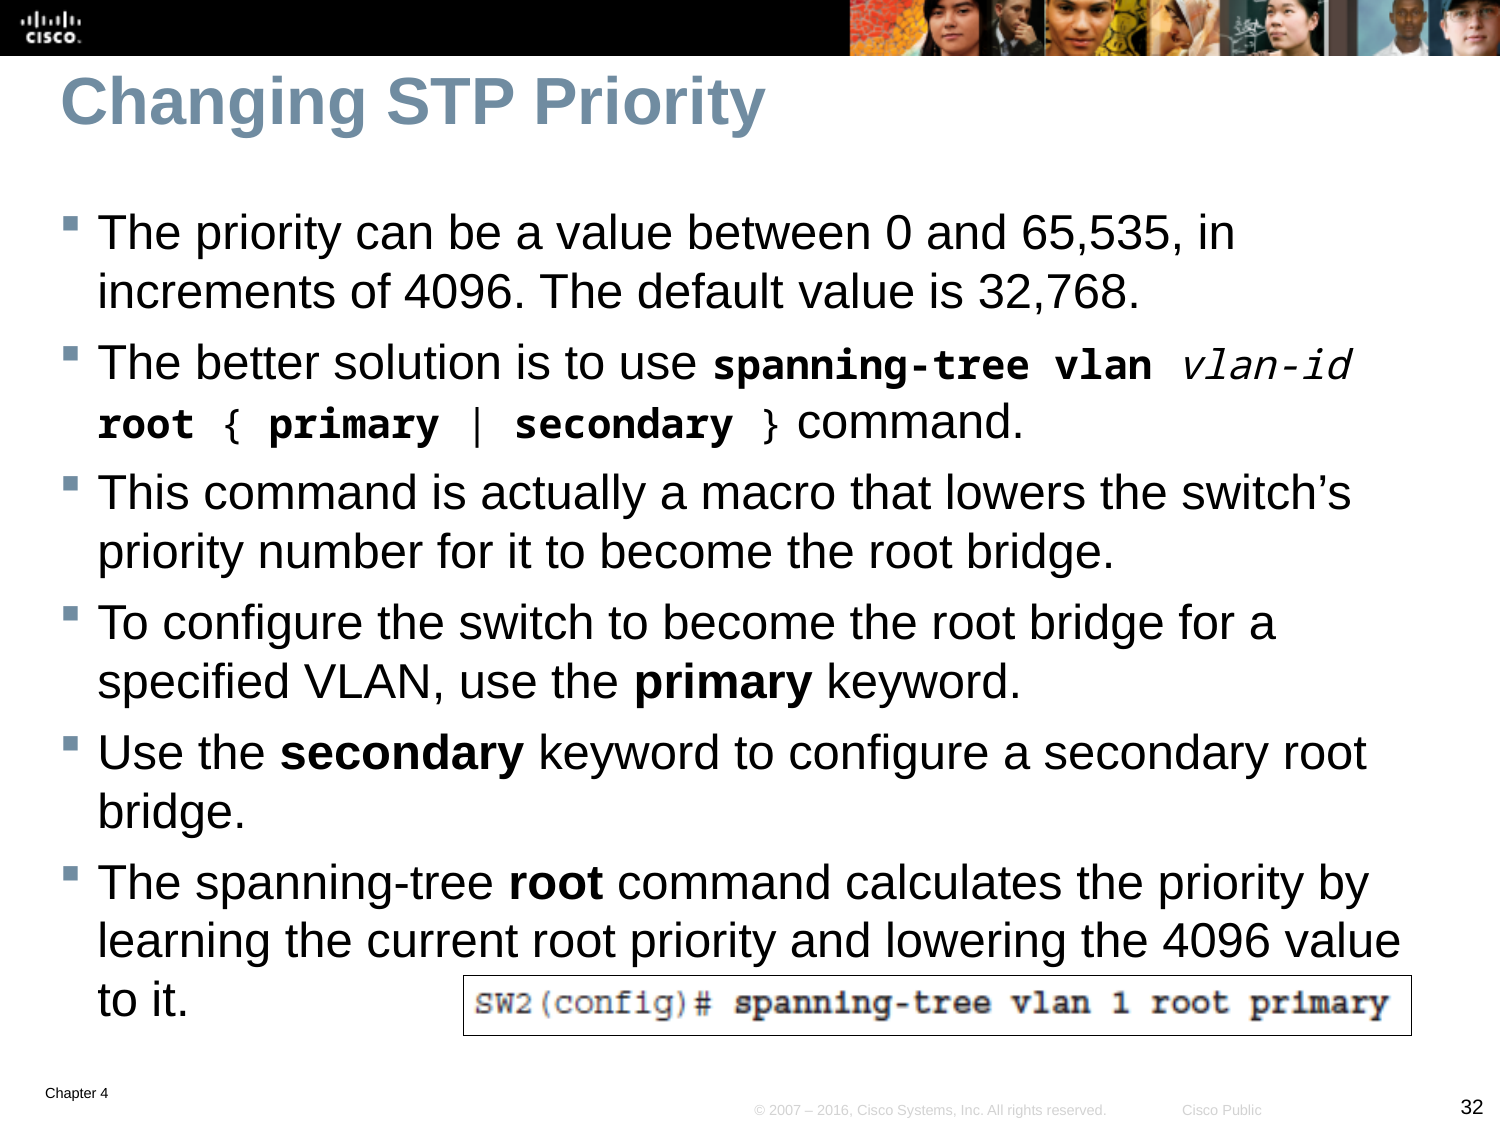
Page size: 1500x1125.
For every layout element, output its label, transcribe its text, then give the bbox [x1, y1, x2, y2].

picture [463, 974, 1413, 1037]
title Changing STP Priority [45, 59, 1444, 182]
list The priority can be a value between 0 and 65,535, in increments of 4096. The default value is 32,768. The better solution is to use spanning-tree vlan vlan-id root { primary | secondary } command. This command is actually a macro that lowers the switch’s priority number for it to become the root bridge. To configure the switch to become the root bridge for a specified VLAN, use the primary keyword. Use the secondary keyword to configure a secondary root bridge. The spanning-tree root command calculates the priority by learning the current root priority and lowering the 4096 value to it. [45, 193, 1444, 1037]
picture [0, 0, 1500, 56]
